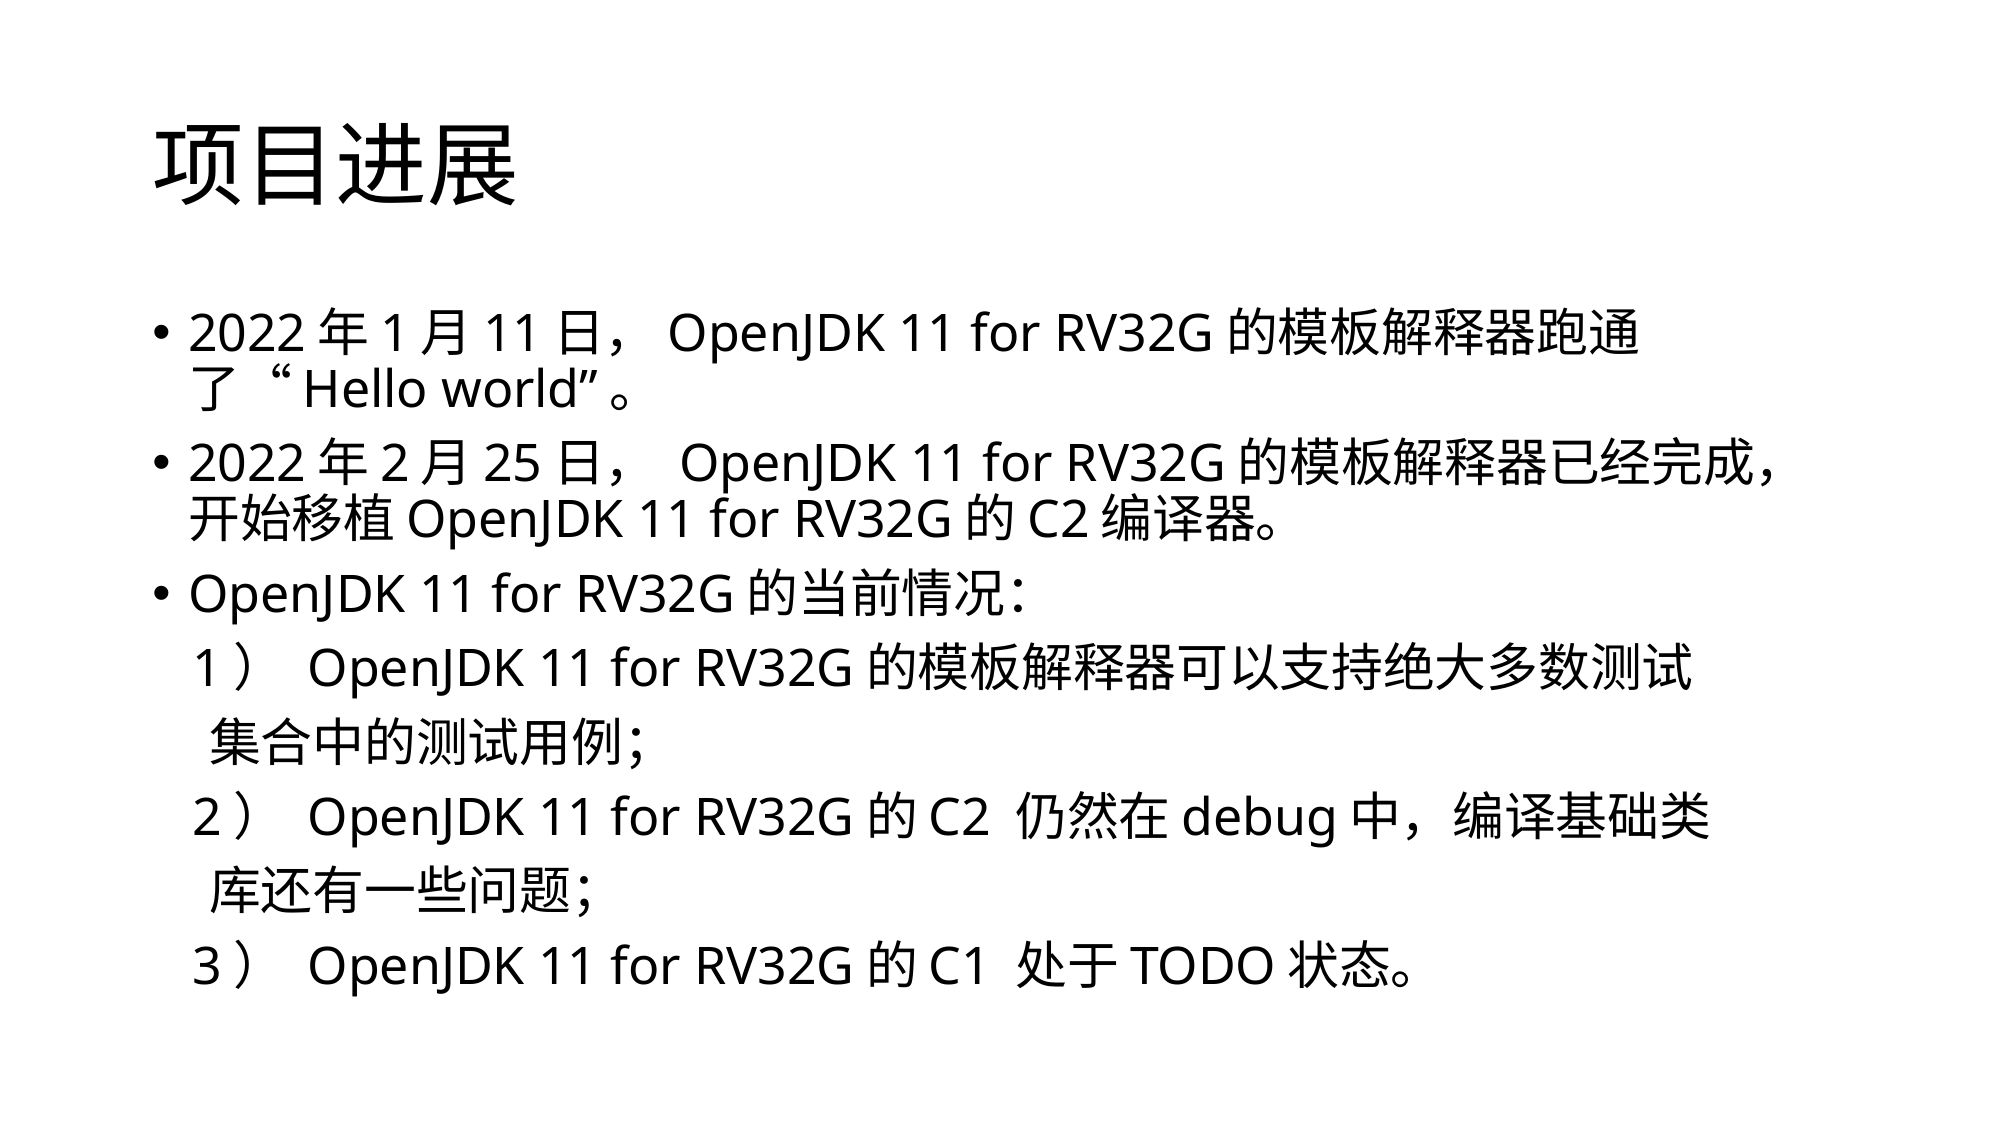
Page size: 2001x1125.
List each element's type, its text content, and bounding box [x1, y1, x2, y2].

title 项目进展 [137, 59, 1863, 278]
list 2022年1月11日，OpenJDK 11 for RV32G的模板解释器跑通了“Hello world”。 2022年2月25日， OpenJDK 11 for RV32G的模板解释器已经完成，开始移植OpenJDK 11 for RV32G的C2编译器。 OpenJDK 11 for RV32G的当前情况： 1） OpenJDK 11 for RV32G的模板解释器可以支持绝大多数测试 集合中的测试用例； 2） OpenJDK 11 for RV32G的C2 仍然在debug中，编译基础类 库还有一些问题； 3） OpenJDK 11 for RV32G的C1 处于TODO状态。 [137, 299, 1863, 1014]
